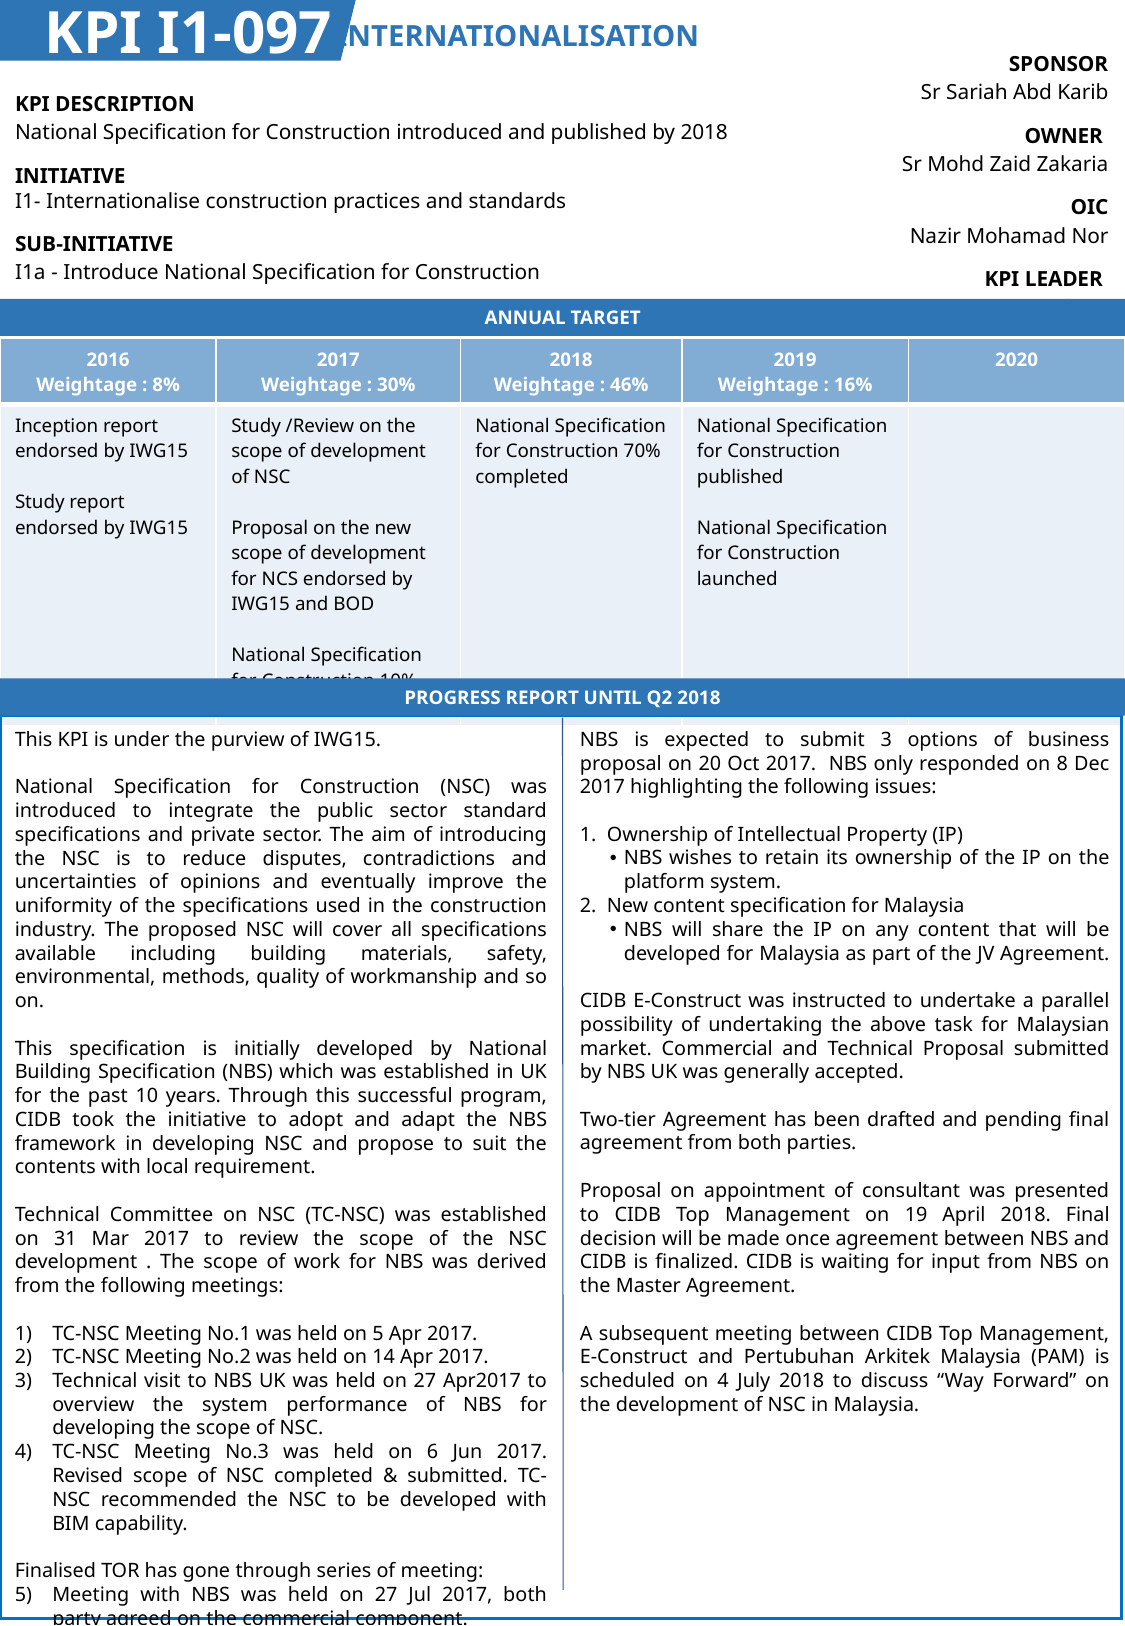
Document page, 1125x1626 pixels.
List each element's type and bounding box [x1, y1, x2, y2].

table_cell [757, 113, 1123, 298]
table_header [0, 82, 746, 153]
text_box [0, 678, 1125, 1625]
table_header [757, 42, 1123, 113]
table_header [1, 339, 215, 402]
table_cell [0, 153, 746, 293]
text_box [0, 0, 715, 73]
table_cell [1, 407, 215, 678]
table_header [217, 339, 460, 402]
table_header [909, 339, 1124, 402]
table_cell [909, 407, 1124, 678]
text_box [0, 298, 1125, 336]
table_header [461, 339, 681, 402]
table_cell [461, 407, 681, 678]
table_header [683, 339, 908, 402]
table_cell [683, 407, 908, 678]
table_cell [217, 407, 460, 678]
